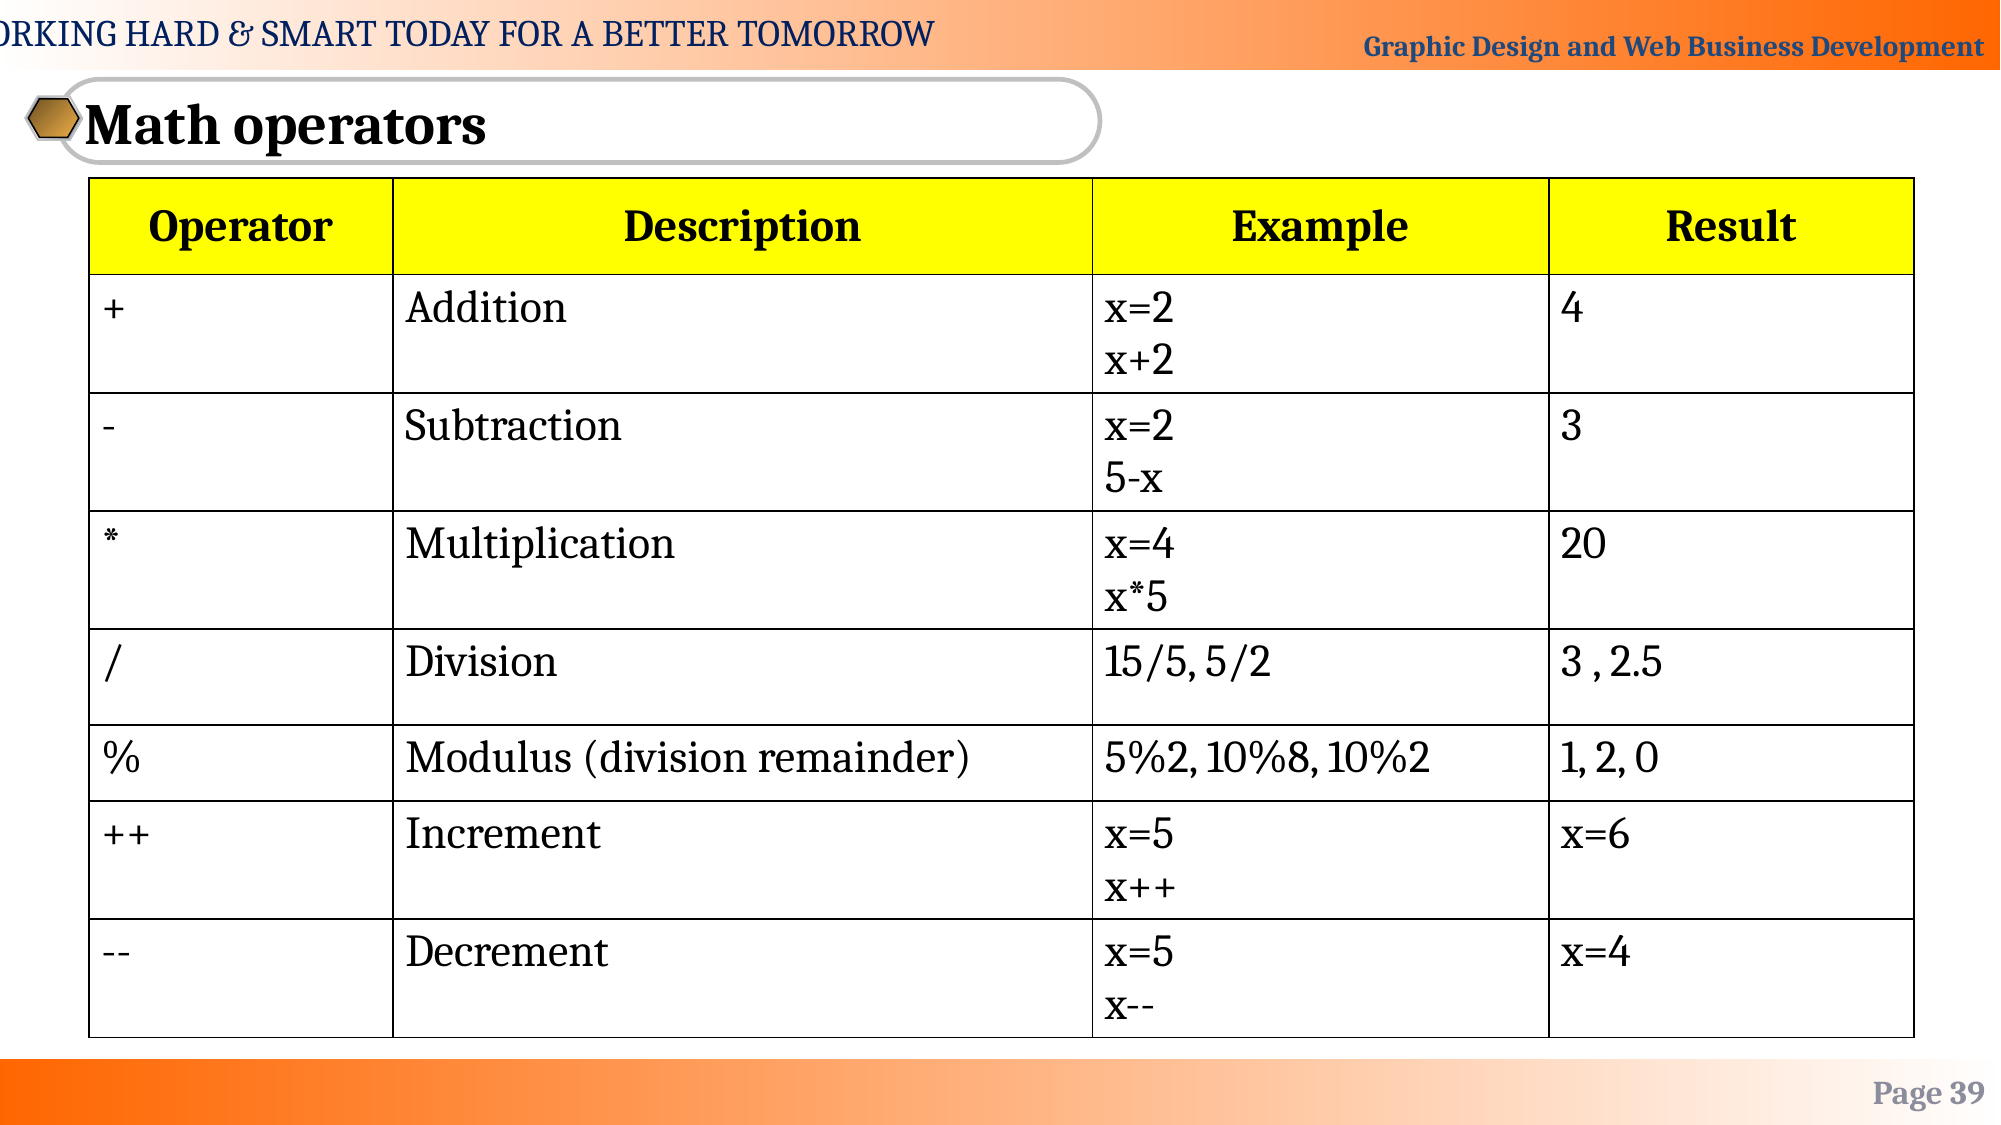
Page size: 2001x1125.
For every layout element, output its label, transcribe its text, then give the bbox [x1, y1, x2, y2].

table_cell * [90, 512, 392, 628]
text_box [74, 176, 1950, 1038]
table_cell 1, 2, 0 [1550, 726, 1913, 800]
table_header Description [394, 179, 1092, 274]
table_cell x=4 x*5 [1093, 512, 1548, 628]
table_cell x=5 x-- [1093, 920, 1548, 1037]
table_cell 4 [1550, 275, 1913, 392]
table_cell 20 [1550, 512, 1913, 628]
table_cell Addition [394, 275, 1092, 392]
table_header Example [1093, 179, 1548, 274]
table_cell ++ [90, 802, 392, 918]
table_cell x=2 x+2 [1093, 275, 1548, 392]
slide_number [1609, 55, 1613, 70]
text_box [24, 78, 1101, 163]
table_cell 5%2, 10%8, 10%2 [1093, 726, 1548, 800]
table_cell Multiplication [394, 512, 1092, 628]
table_cell 15/5, 5/2 [1093, 630, 1548, 724]
slide_number Page 2 [1609, 0, 1613, 36]
table_cell x=6 [1550, 802, 1913, 918]
table_cell / [90, 630, 392, 724]
table_cell % [90, 726, 392, 800]
table_cell -- [90, 920, 392, 1037]
table_cell Decrement [394, 920, 1092, 1037]
table_header Operator [90, 179, 392, 274]
table_cell Increment [394, 802, 1092, 918]
table_cell x=4 [1550, 920, 1913, 1037]
table_header Result [1550, 179, 1913, 274]
table_cell x=5 x++ [1093, 802, 1548, 918]
table_cell - [90, 394, 392, 510]
table_cell Division [394, 630, 1092, 724]
table_cell 3 [1550, 394, 1913, 510]
table_cell Modulus (division remainder) [394, 726, 1092, 800]
table_cell 3 , 2.5 [1550, 630, 1913, 724]
slide_number Page 39 [1533, 1060, 2000, 1121]
table_cell Subtraction [394, 394, 1092, 510]
table_cell x=2 5-x [1093, 394, 1548, 510]
table_cell + [90, 275, 392, 392]
